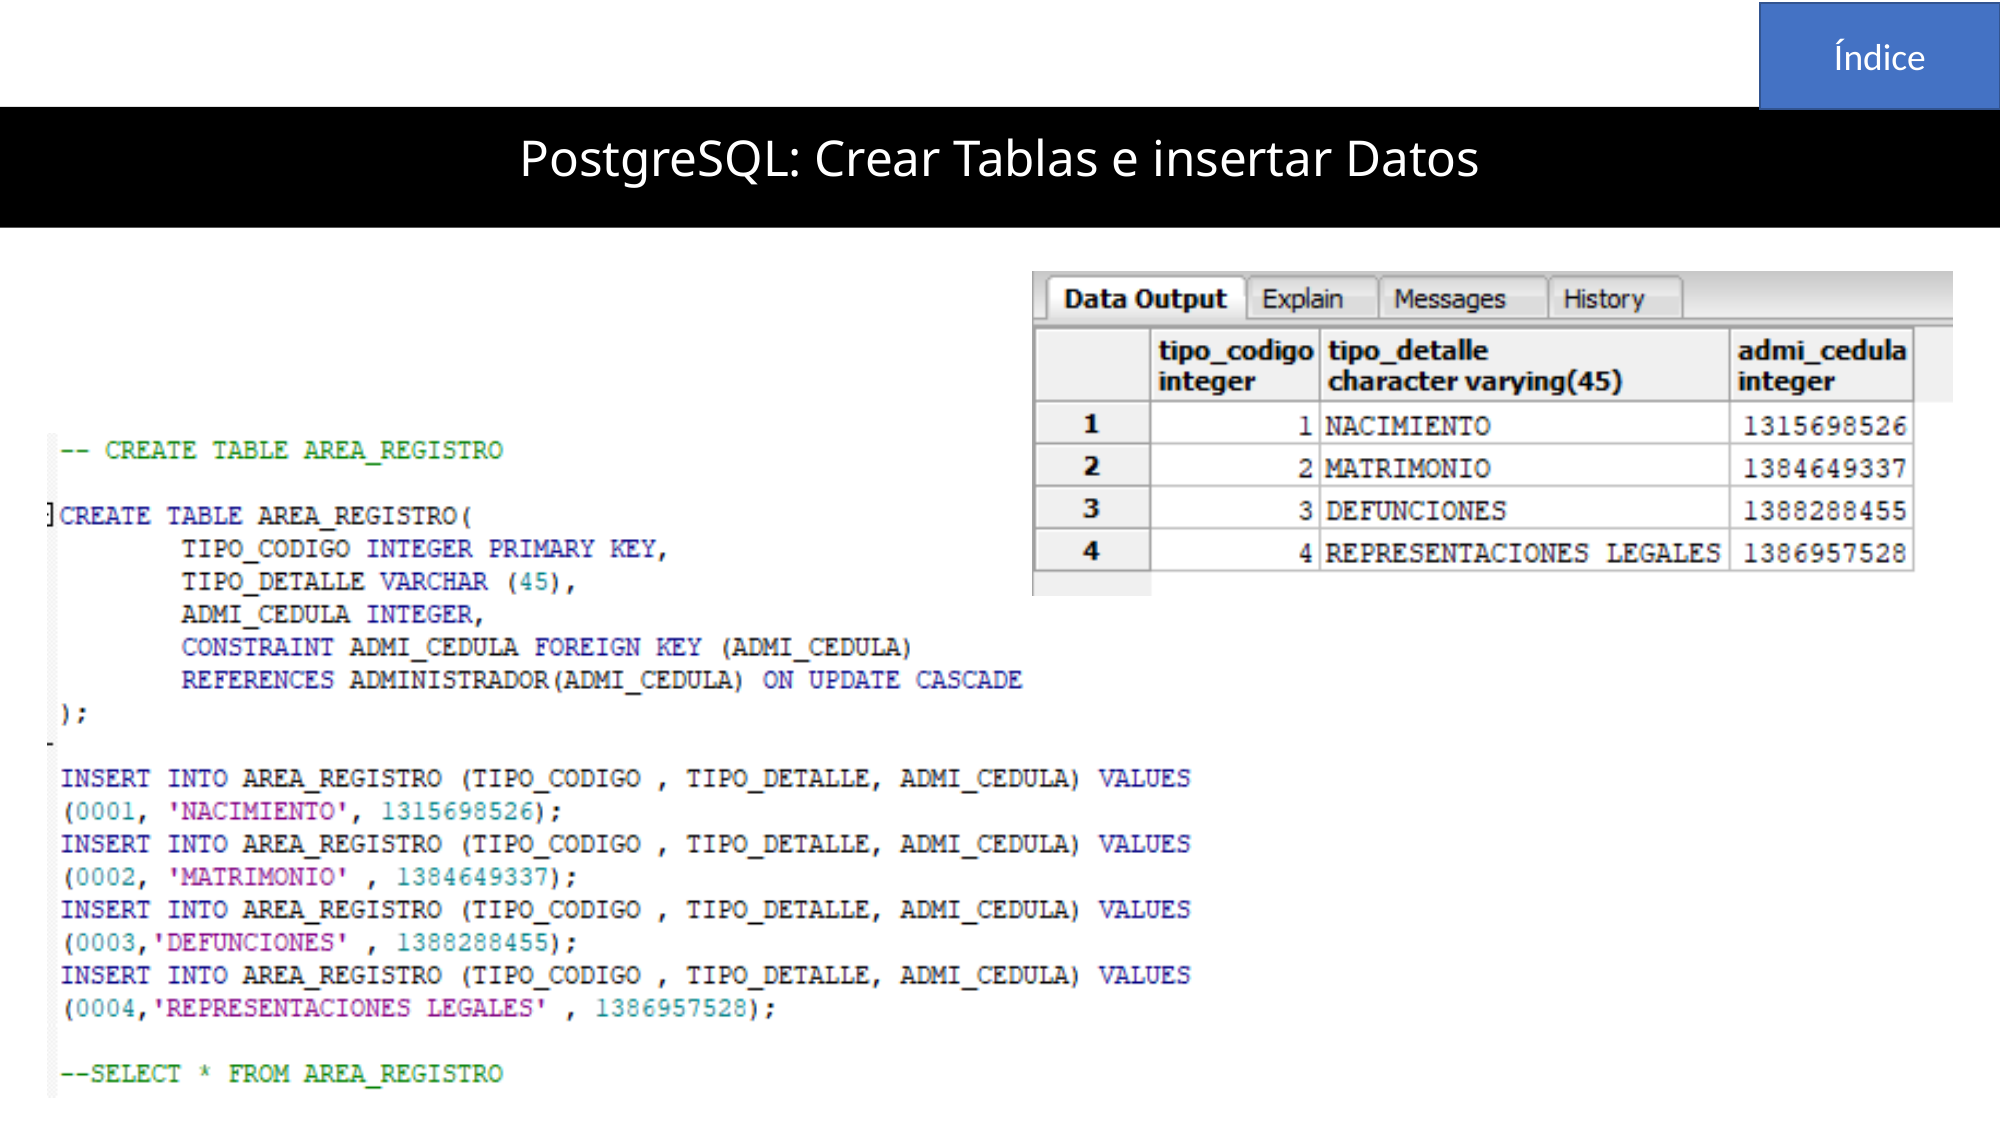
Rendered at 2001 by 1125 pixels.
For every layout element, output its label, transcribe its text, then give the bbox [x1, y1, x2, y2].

title PostgreSQL: Crear Tablas e insertar Datos [80, 73, 1920, 196]
text_box [0, 106, 2000, 229]
text_box Índice [1759, 2, 2000, 110]
picture [47, 271, 1953, 1098]
